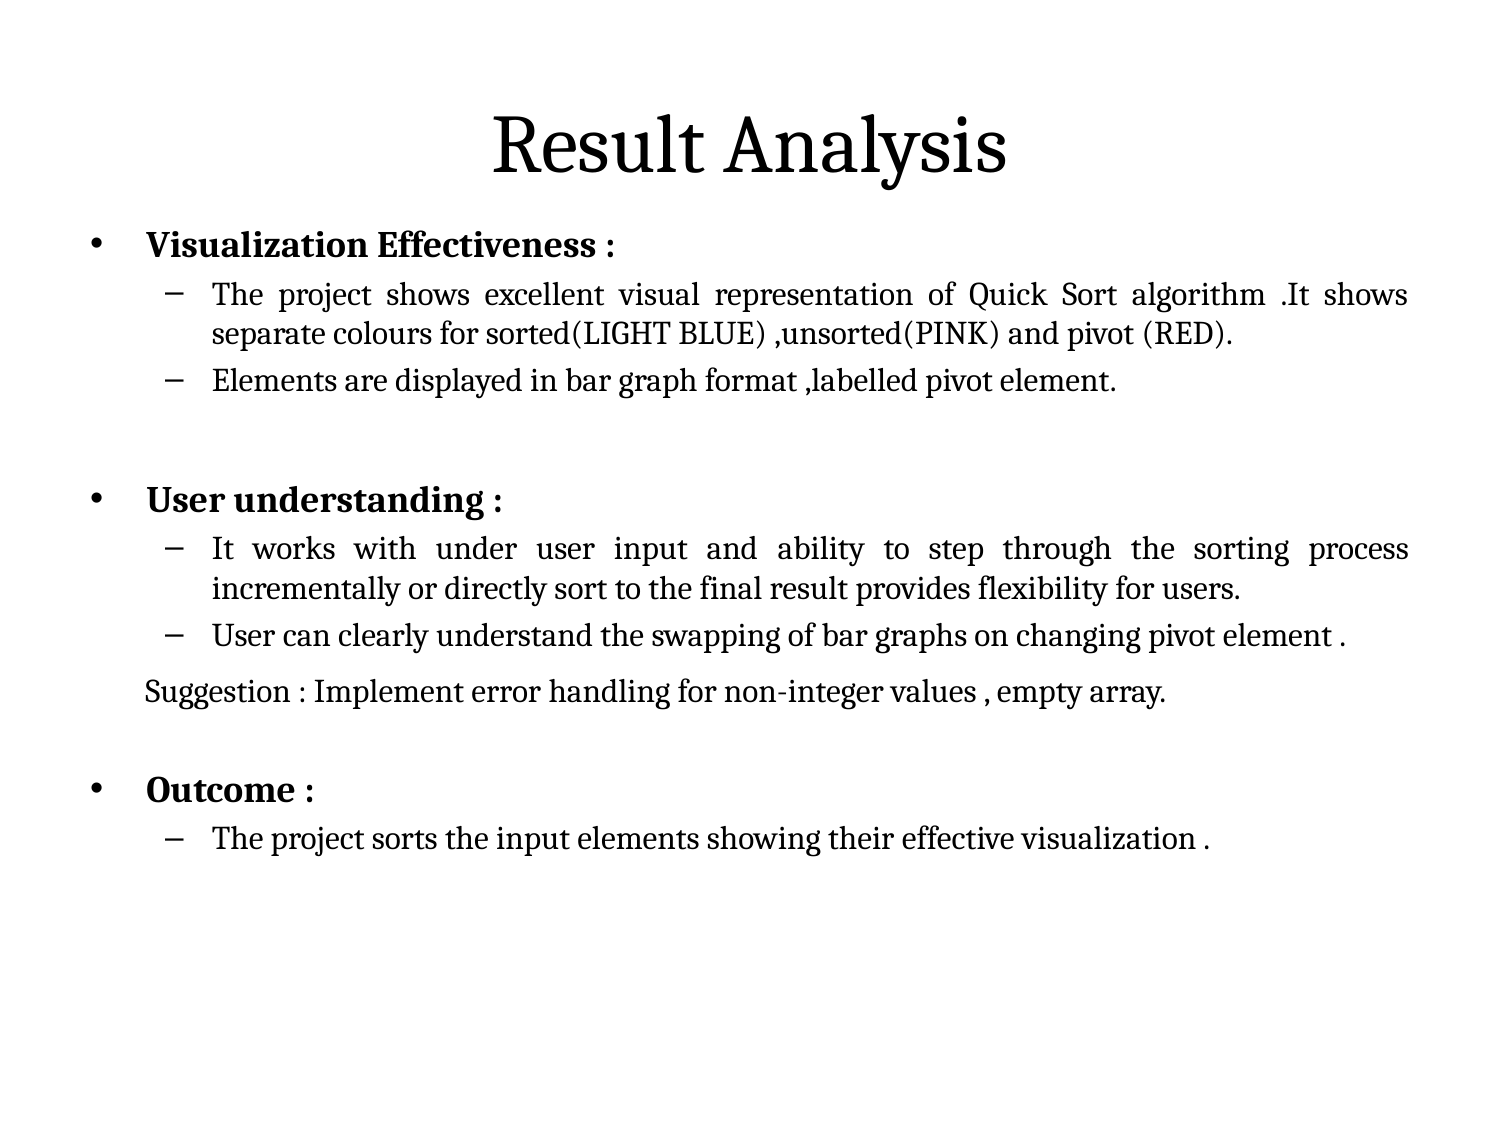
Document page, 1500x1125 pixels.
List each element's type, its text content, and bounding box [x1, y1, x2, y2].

list Visualization Effectiveness : The project shows excellent visual representation of Quick Sort algorithm .It shows separate colours for sorted(LIGHT BLUE) ,unsorted(PINK) and pivot (RED). Elements are displayed in bar graph format ,labelled pivot element. User understanding : It works with under user input and ability to step through the sorting process incrementally or directly sort to the final result provides flexibility for users. User can clearly understand the swapping of bar graphs on changing pivot element . Suggestion : Implement error handling for non-integer values , empty array. Outcome : The project sorts the input elements showing their effective visualization . [75, 212, 1425, 1005]
title Result Analysis [75, 45, 1425, 212]
